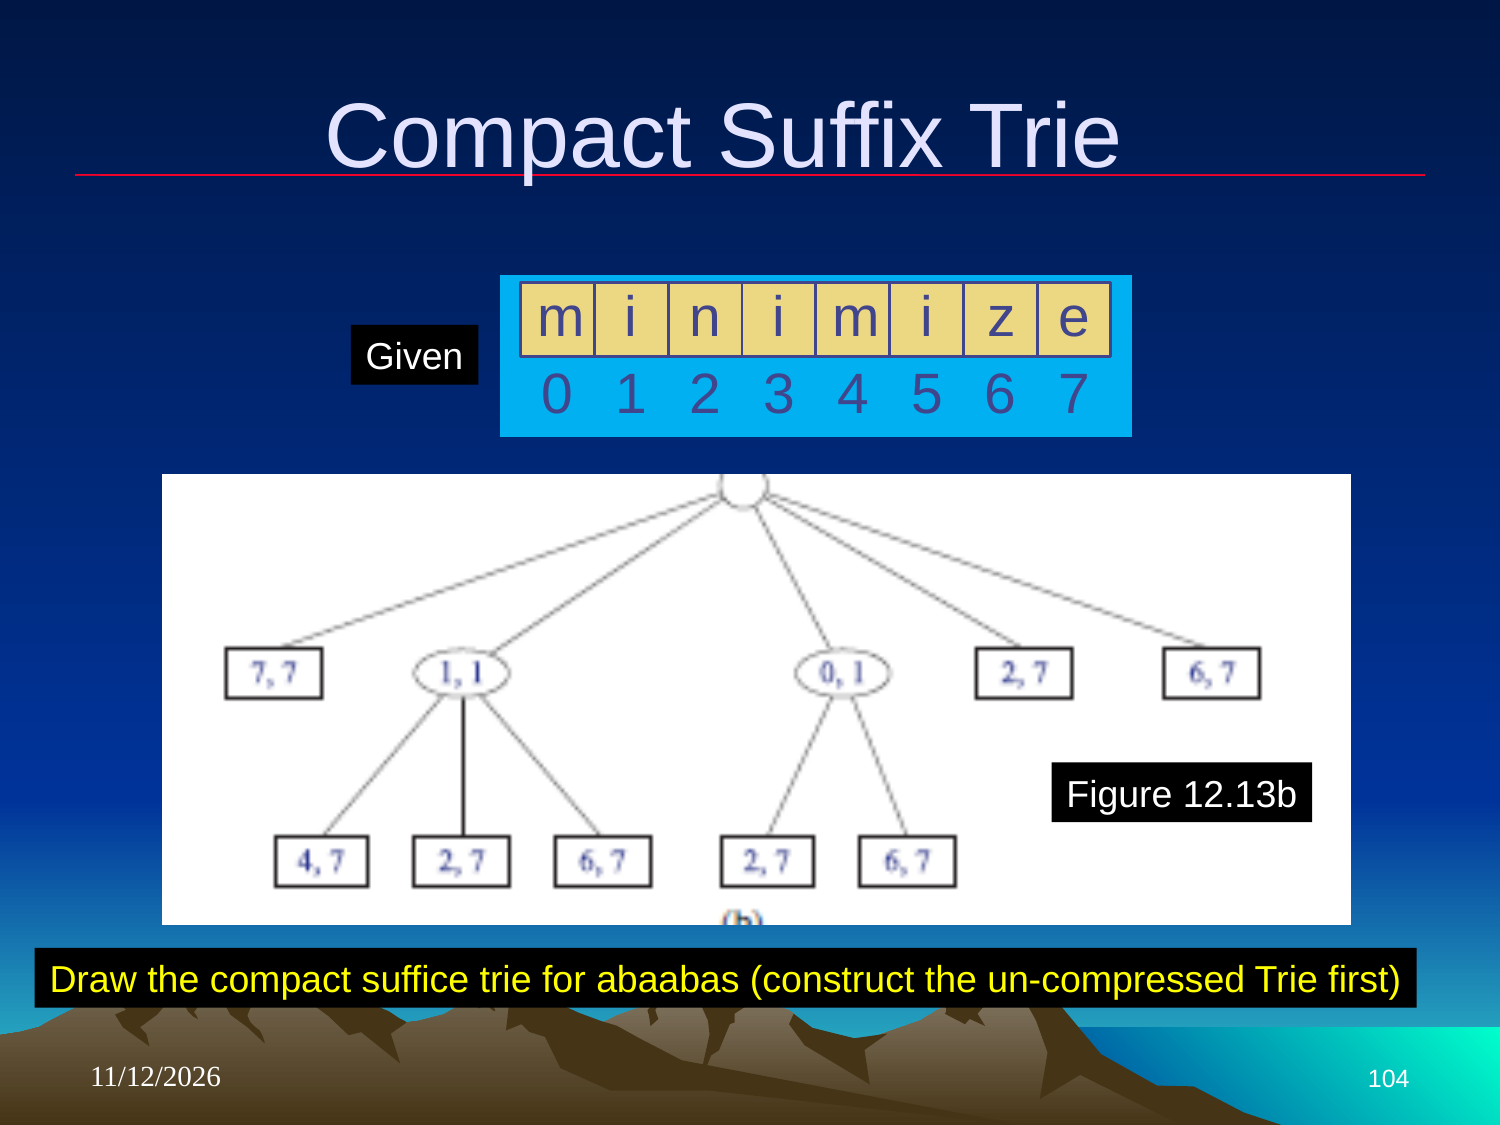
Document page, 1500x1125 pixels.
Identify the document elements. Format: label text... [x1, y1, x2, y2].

picture [162, 474, 1352, 925]
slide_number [74, 1024, 426, 1101]
title Compact Suffix Trie [74, 37, 1426, 226]
slide_number 104 [1074, 1024, 1426, 1101]
text_box Draw the compact suffice trie for abaabas (construct the un-compressed Trie first) [34, 947, 1417, 1008]
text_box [499, 274, 1132, 438]
text_box Given [350, 324, 479, 385]
